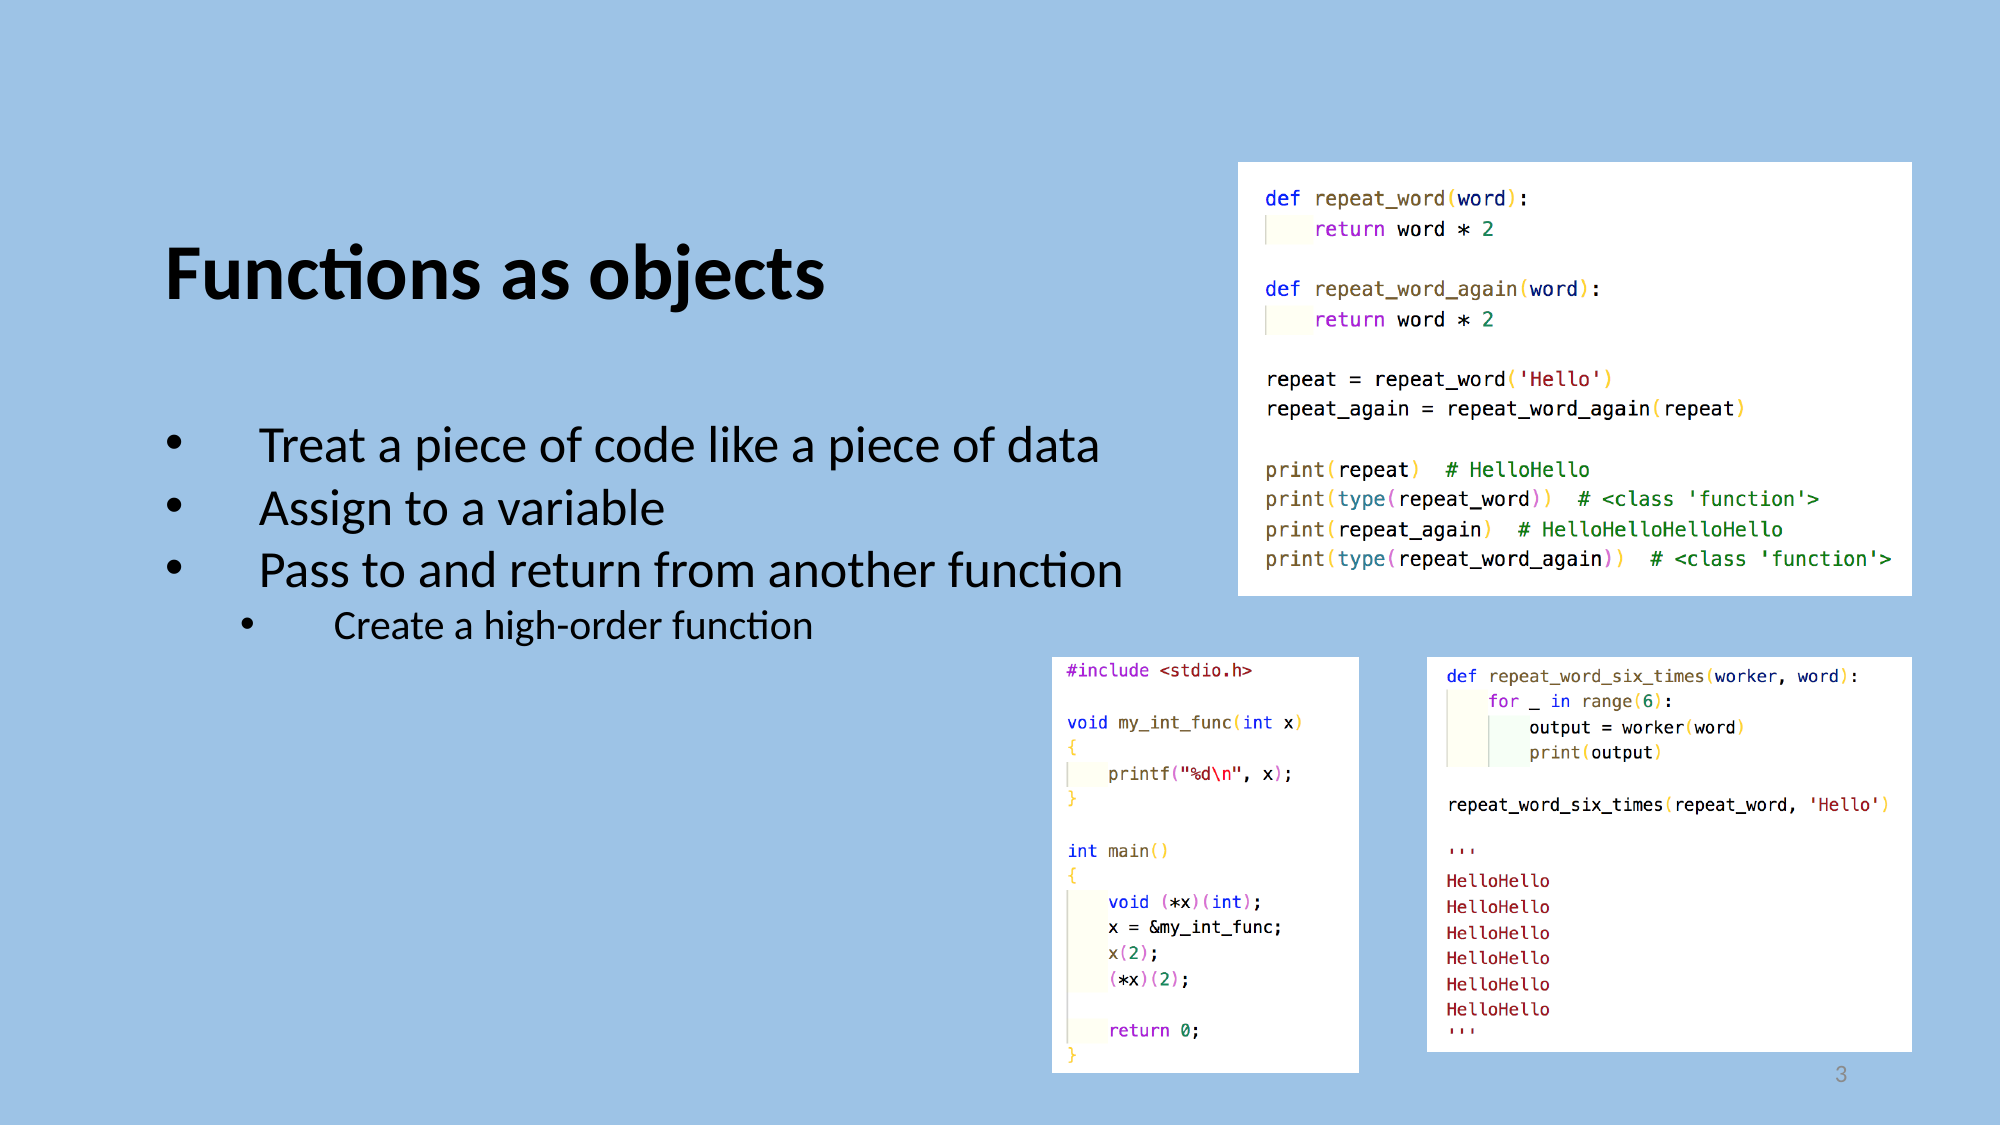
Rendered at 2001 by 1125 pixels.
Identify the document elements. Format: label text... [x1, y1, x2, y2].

text_box Functions as objects Treat a piece of code like a piece of data Assign to a variable Pass to and return from another function Create a high-order function [0, 213, 2000, 656]
picture [1238, 162, 1912, 596]
picture [1427, 657, 1912, 1052]
slide_number 3 [1412, 1042, 1863, 1103]
picture [1052, 657, 1359, 1073]
